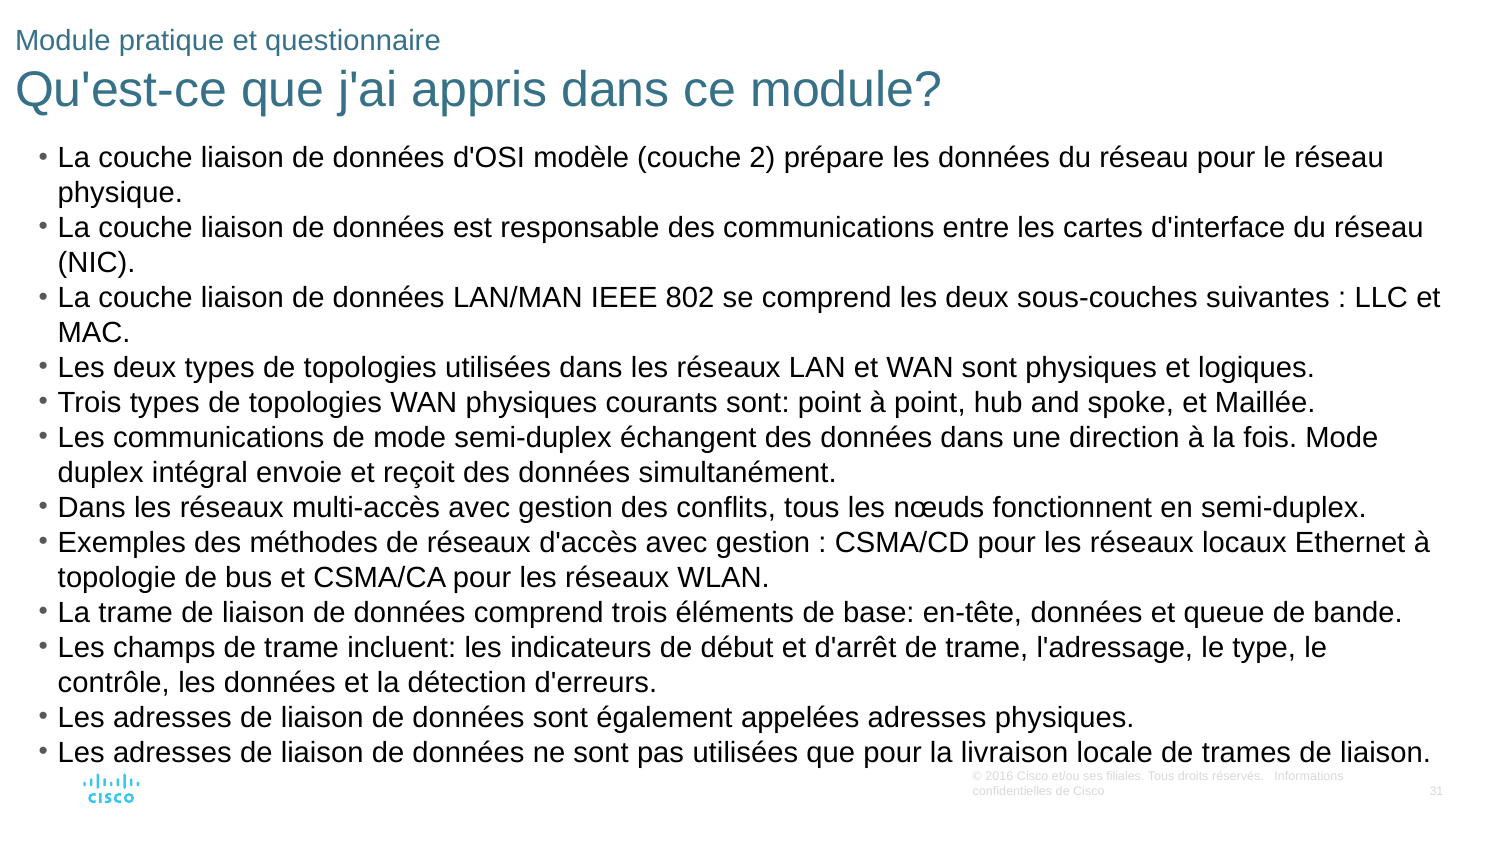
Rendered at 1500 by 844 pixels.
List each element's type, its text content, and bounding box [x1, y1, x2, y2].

list La couche liaison de données d'OSI modèle (couche 2) prépare les données du réseau pour le réseau physique. La couche liaison de données est responsable des communications entre les cartes d'interface du réseau (NIC). La couche liaison de données LAN/MAN IEEE 802 se comprend les deux sous-couches suivantes : LLC et MAC. Les deux types de topologies utilisées dans les réseaux LAN et WAN sont physiques et logiques. Trois types de topologies WAN physiques courants sont: point à point, hub and spoke, et Maillée. Les communications de mode semi-duplex échangent des données dans une direction à la fois. Mode duplex intégral envoie et reçoit des données simultanément. Dans les réseaux multi-accès avec gestion des conflits, tous les nœuds fonctionnent en semi-duplex. Exemples des méthodes de réseaux d'accès avec gestion : CSMA/CD pour les réseaux locaux Ethernet à topologie de bus et CSMA/CA pour les réseaux WLAN. La trame de liaison de données comprend trois éléments de base: en-tête, données et queue de bande. Les champs de trame incluent: les indicateurs de début et d'arrêt de trame, l'adressage, le type, le contrôle, les données et la détection d'erreurs. Les adresses de liaison de données sont également appelées adresses physiques. Les adresses de liaison de données ne sont pas utilisées que pour la livraison locale de trames de liaison. [23, 131, 1476, 813]
title Module pratique et questionnaire Qu'est-ce que j'ai appris dans ce module? [0, 6, 1500, 131]
